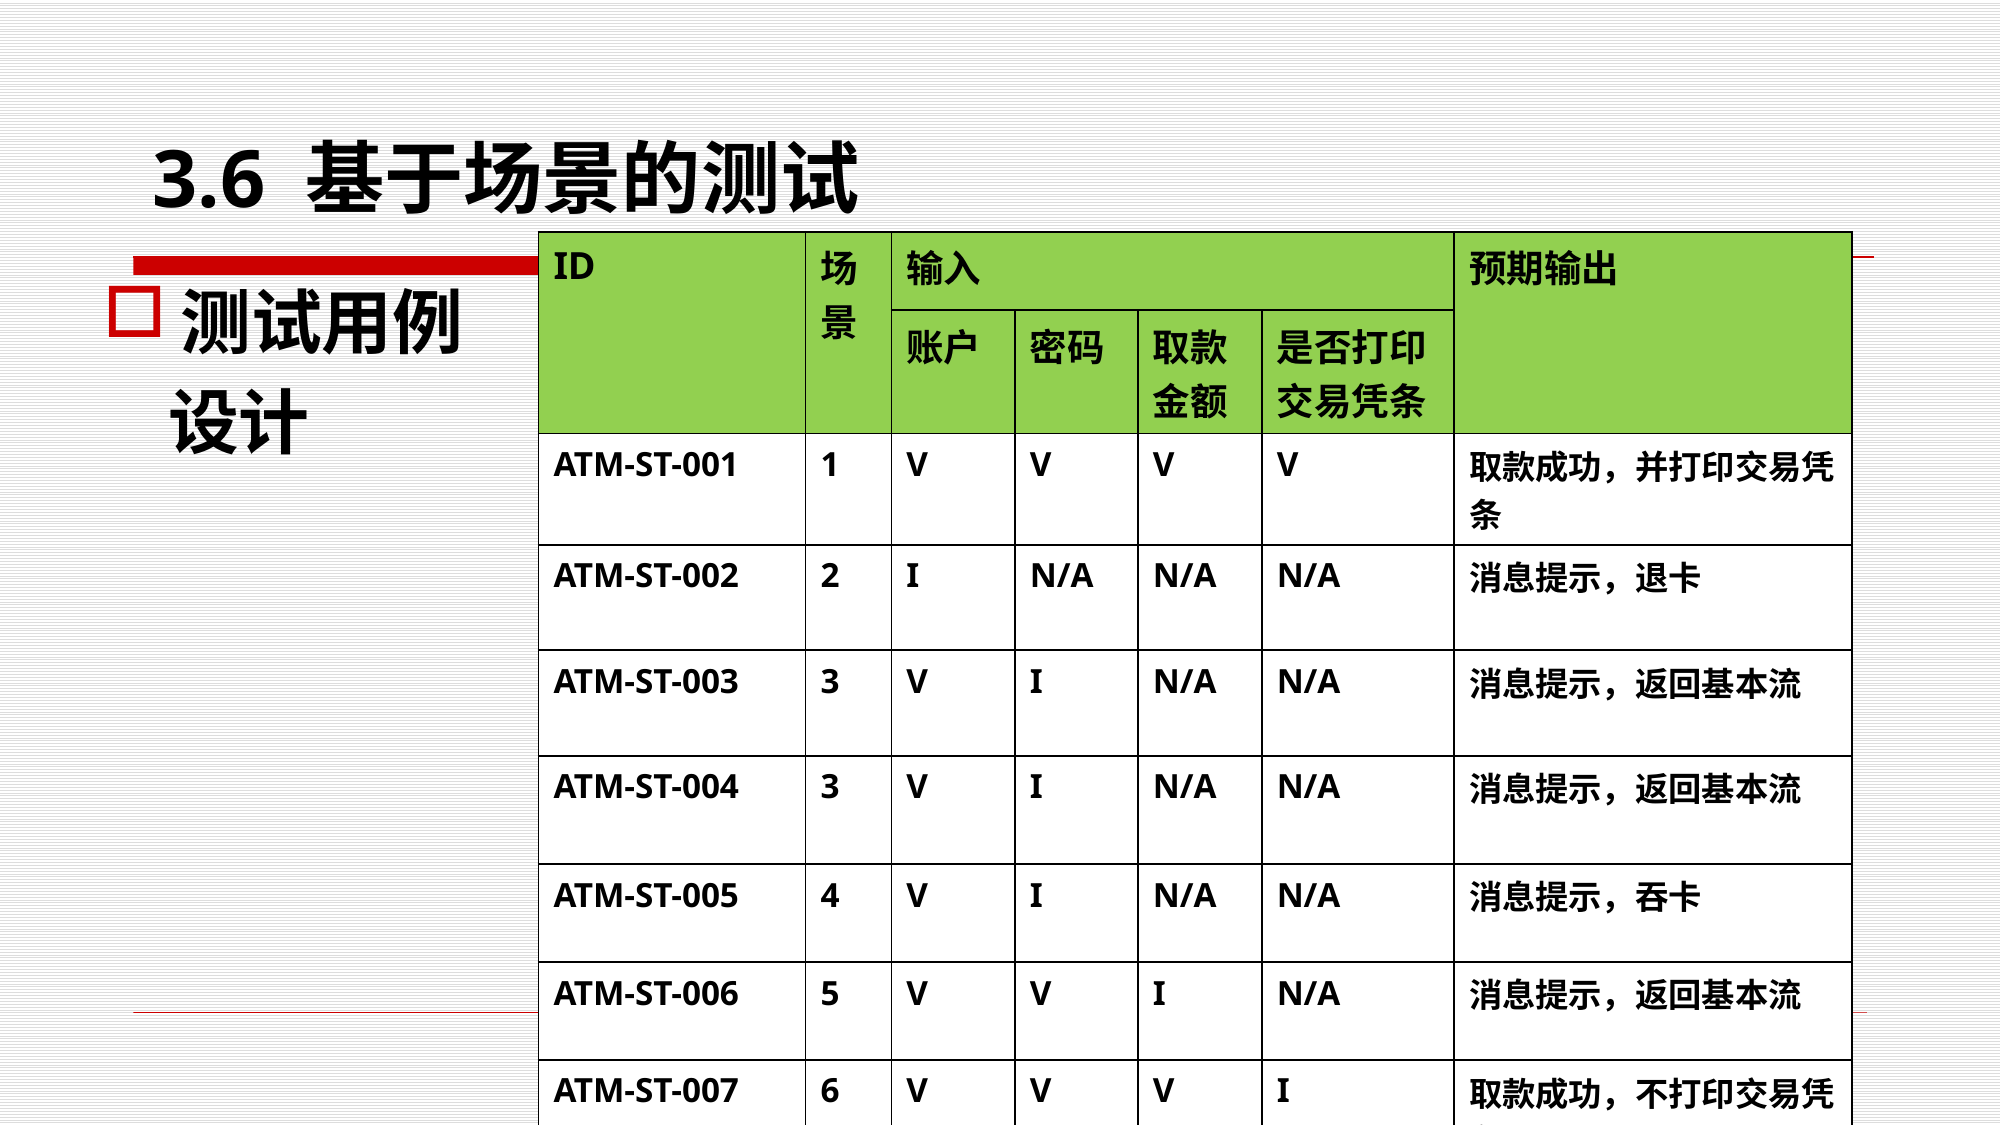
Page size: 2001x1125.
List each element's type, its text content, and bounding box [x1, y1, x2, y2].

table_cell ATM-ST-004 [539, 757, 805, 863]
table_cell 密码 [1016, 311, 1137, 433]
table_cell V [892, 865, 1014, 961]
table_cell 取款金额 [1139, 311, 1261, 433]
table_cell I [1016, 651, 1137, 755]
table_cell N/A [1263, 865, 1453, 961]
table_cell I [1016, 865, 1137, 961]
table_cell V [892, 757, 1014, 863]
table_cell N/A [1139, 865, 1261, 961]
table_cell V [1016, 434, 1137, 544]
table_cell 消息提示，返回基本流 [1455, 651, 1851, 755]
table_cell N/A [1263, 963, 1453, 1059]
table_cell V [1263, 434, 1453, 544]
table_cell 6 [806, 1061, 891, 1125]
table_cell V [892, 963, 1014, 1059]
table_cell 2 [806, 546, 891, 649]
table_cell I [1016, 757, 1137, 863]
table_cell I [892, 546, 1014, 649]
table_header 场景 [806, 233, 891, 433]
table_cell 是否打印交易凭条 [1263, 311, 1453, 433]
table_cell 消息提示，返回基本流 [1455, 963, 1851, 1059]
table_cell V [892, 1061, 1014, 1125]
table_cell 取款成功，并打印交易凭条 [1455, 434, 1851, 544]
table_cell 1 [806, 434, 891, 544]
table_cell V [1016, 1061, 1137, 1125]
table_cell ATM-ST-003 [539, 651, 805, 755]
table_cell N/A [1263, 546, 1453, 649]
table_cell 4 [806, 865, 891, 961]
list 测试用例 设计 [88, 270, 538, 1015]
table_cell ATM-ST-007 [539, 1061, 805, 1125]
title 3.6 基于场景的测试 [137, 107, 1863, 231]
table_cell 5 [806, 963, 891, 1059]
table_cell N/A [1263, 651, 1453, 755]
table_cell 3 [806, 757, 891, 863]
table_cell N/A [1139, 757, 1261, 863]
table_header ID [539, 233, 805, 433]
table_cell 消息提示，退卡 [1455, 546, 1851, 649]
table_cell 3 [806, 651, 891, 755]
table_cell N/A [1139, 651, 1261, 755]
table_cell ATM-ST-002 [539, 546, 805, 649]
table_cell N/A [1263, 757, 1453, 863]
table_cell ATM-ST-001 [539, 434, 805, 544]
table_cell 消息提示，返回基本流 [1455, 757, 1851, 863]
table_cell I [1139, 963, 1261, 1059]
table_cell 账户 [892, 311, 1014, 433]
table_cell V [1139, 434, 1261, 544]
table_cell V [1139, 1061, 1261, 1125]
table_header 输入 [892, 233, 1453, 309]
table_cell 消息提示，吞卡 [1455, 865, 1851, 961]
table_cell V [892, 651, 1014, 755]
table_header 预期输出 [1455, 233, 1851, 433]
table_cell V [1016, 963, 1137, 1059]
table_cell N/A [1139, 546, 1261, 649]
table_cell V [892, 434, 1014, 544]
table_cell 取款成功，不打印交易凭条 [1455, 1061, 1851, 1125]
table_cell I [1263, 1061, 1453, 1125]
table_cell N/A [1016, 546, 1137, 649]
table_cell ATM-ST-006 [539, 963, 805, 1059]
table_cell ATM-ST-005 [539, 865, 805, 961]
